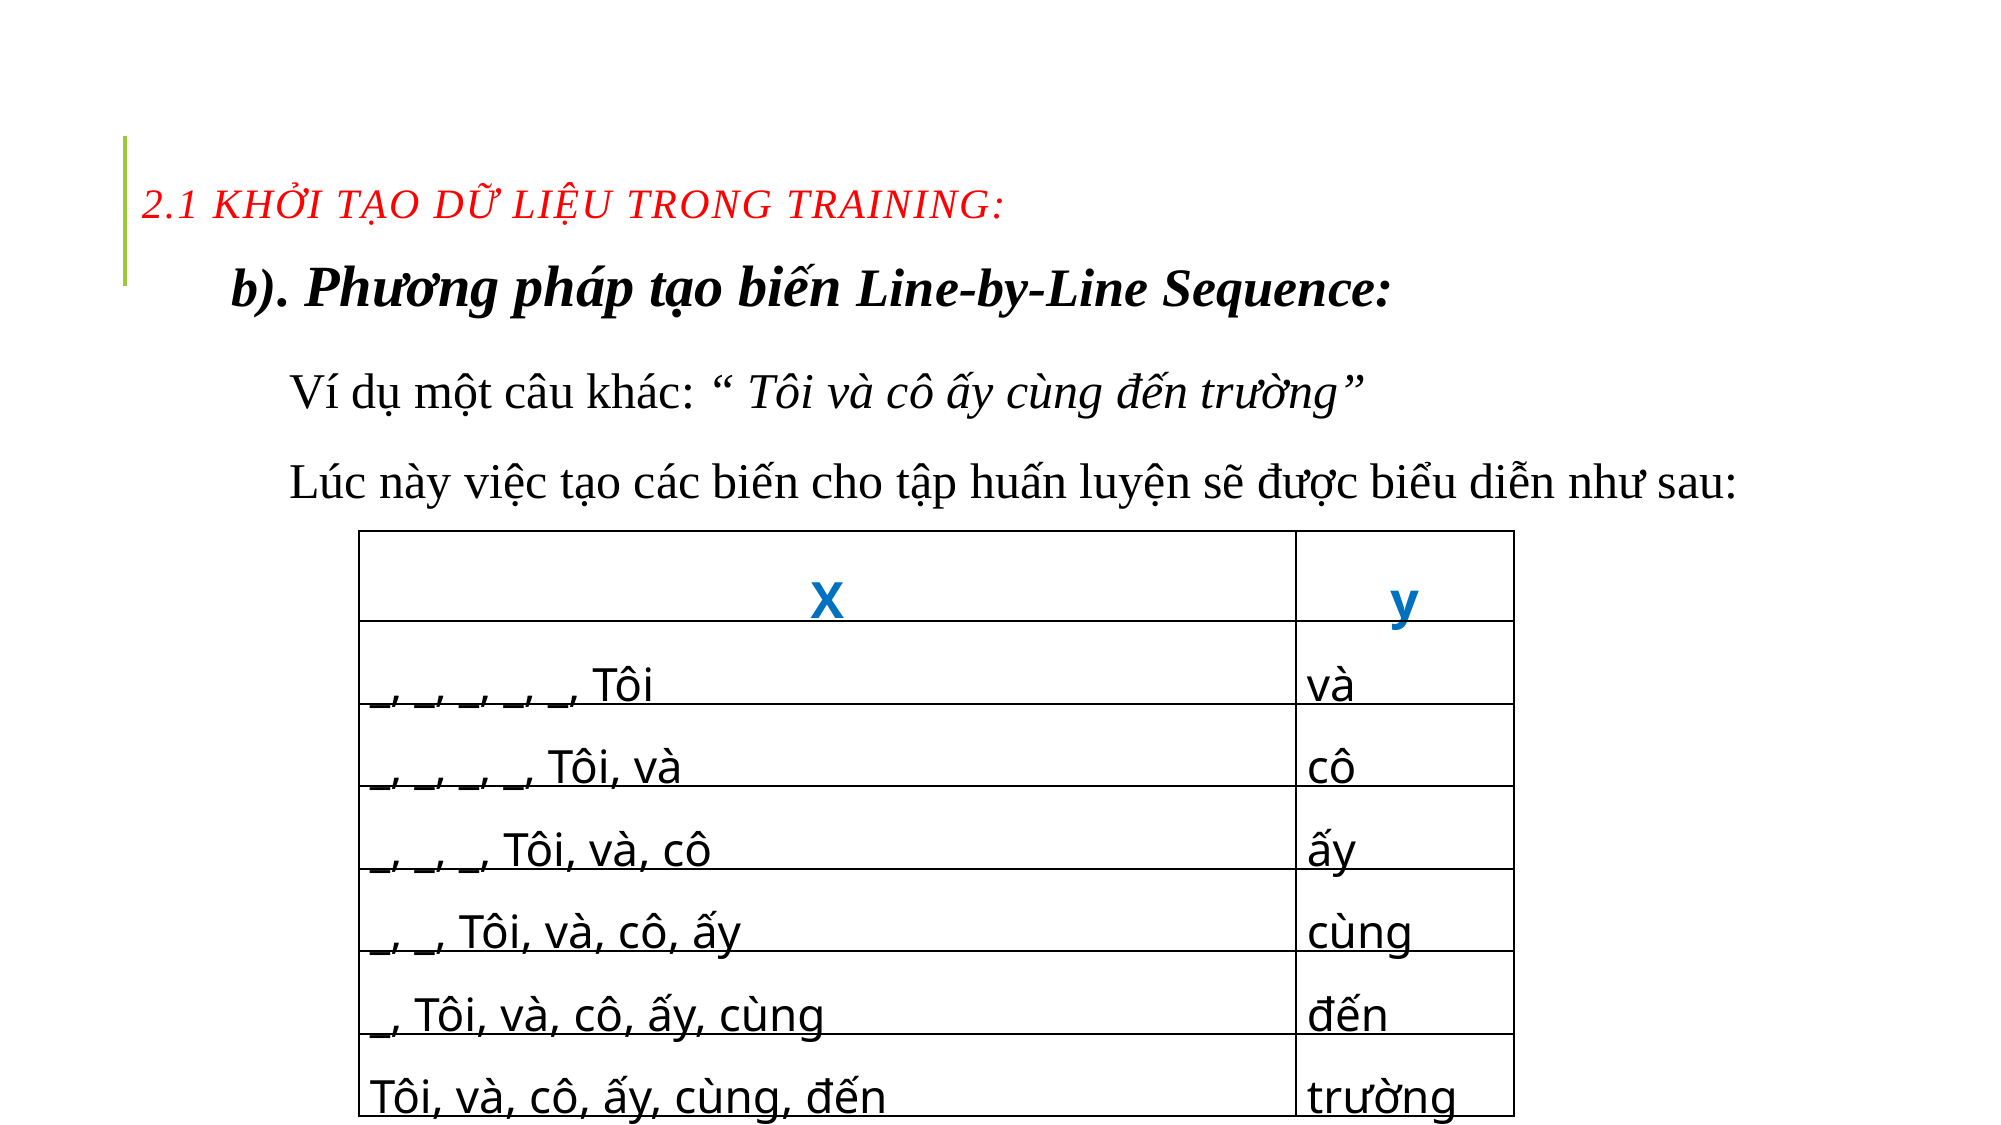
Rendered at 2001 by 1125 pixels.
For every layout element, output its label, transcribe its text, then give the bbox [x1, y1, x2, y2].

table_cell và [1297, 622, 1513, 703]
table_cell _, _, _, _, _, Tôi [360, 622, 1295, 703]
table_cell ấy [1297, 787, 1513, 868]
table_cell _, _, Tôi, và, cô, ấy [360, 870, 1295, 950]
table_cell cô [1297, 705, 1513, 785]
text_box b). Phương pháp tạo biến Line-by-Line Sequence: [217, 240, 1410, 321]
text_box Ví dụ một câu khác: “ Tôi và cô ấy cùng đến trường” Lúc này việc tạo các biến cho tập huấn luyện sẽ được biểu diễn như sau: [199, 321, 1873, 517]
table_header y [1297, 532, 1513, 620]
table_cell _, _, _, _, Tôi, và [360, 705, 1295, 785]
table_cell _, _, _, Tôi, và, cô [360, 787, 1295, 868]
table_cell đến [1297, 952, 1513, 1033]
table_cell Tôi, và, cô, ấy, cùng, đến [360, 1035, 1295, 1115]
title 2.1 Khởi tạo dữ liệu trong training: [126, 178, 1954, 425]
table_cell _, Tôi, và, cô, ấy, cùng [360, 952, 1295, 1033]
table_header X [360, 532, 1295, 620]
table_cell cùng [1297, 870, 1513, 950]
table_cell trường [1297, 1035, 1513, 1115]
list [199, 517, 1646, 592]
